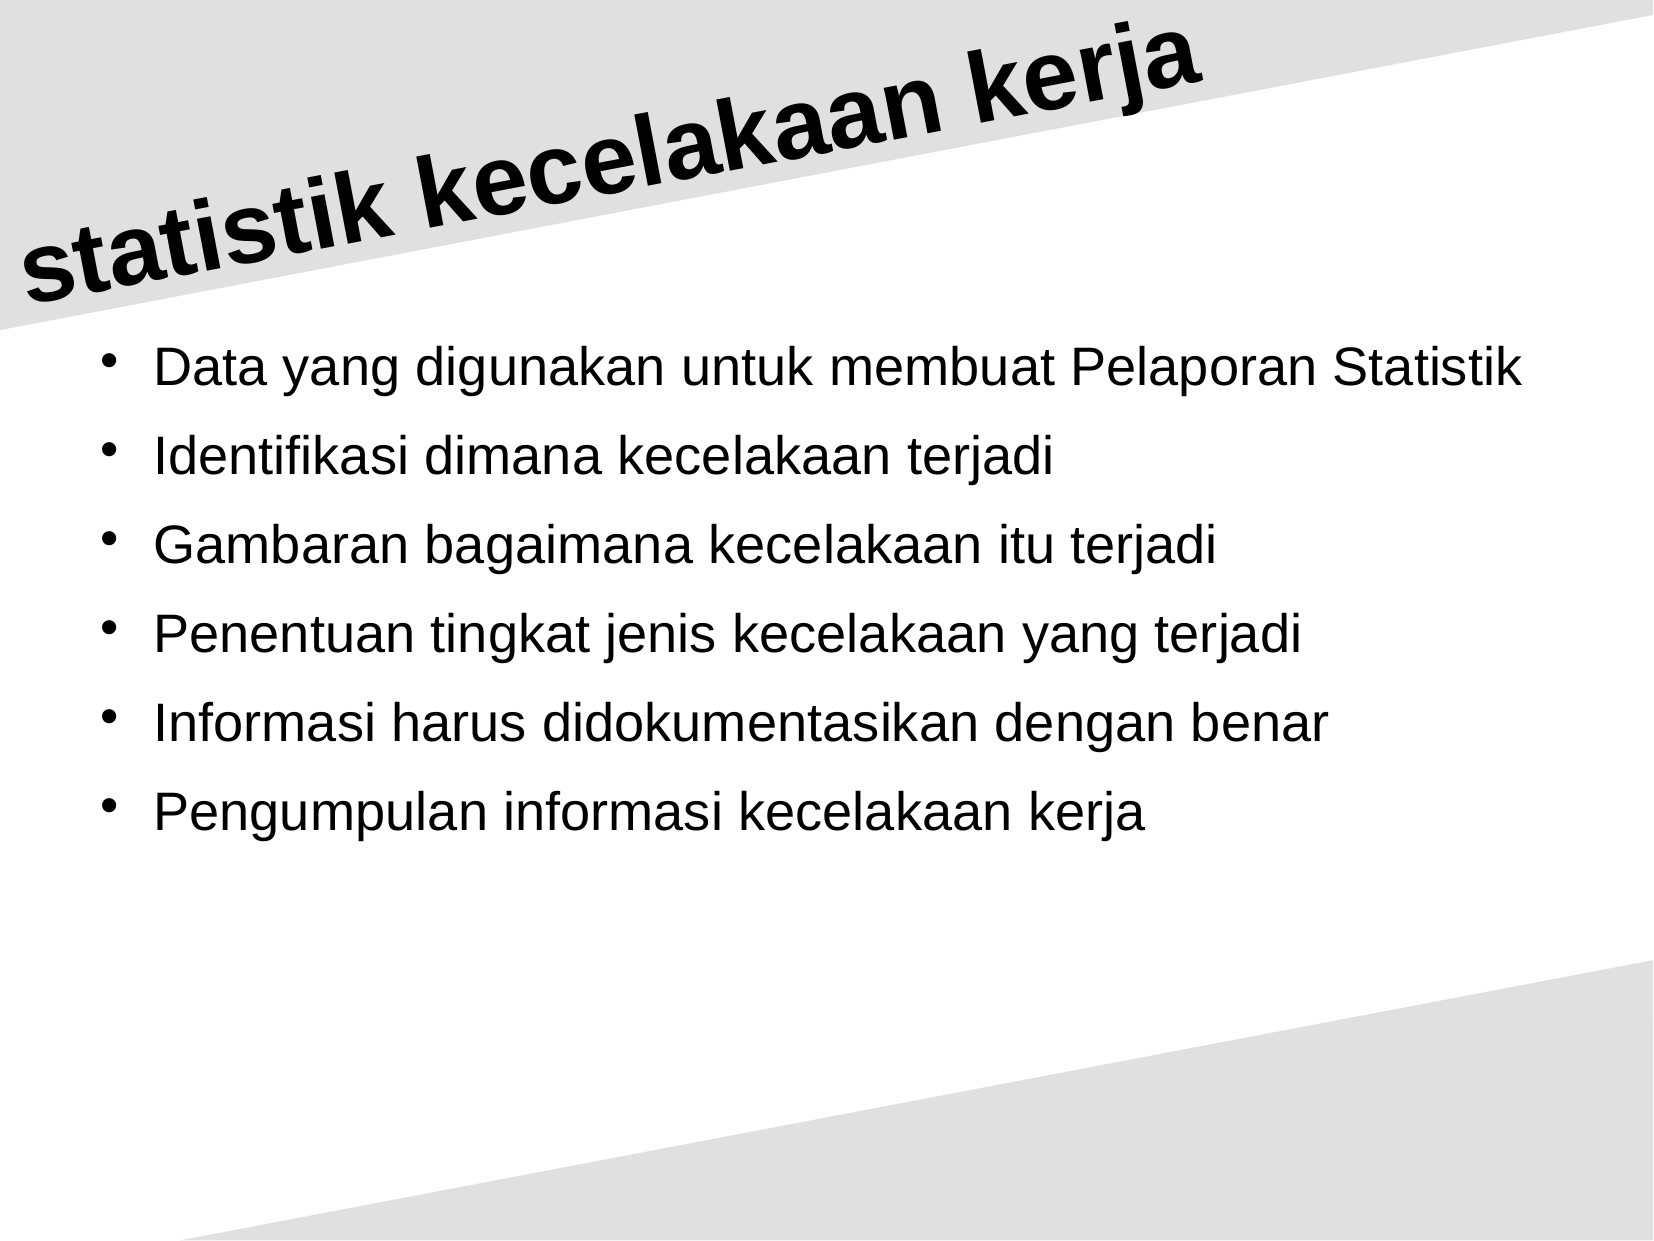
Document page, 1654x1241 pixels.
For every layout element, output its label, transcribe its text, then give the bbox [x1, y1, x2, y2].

text_box statistik kecelakaan kerja [7, 0, 1491, 326]
text_box Data yang digunakan untuk membuat Pelaporan Statistik Identifikasi dimana kecelakaan terjadi Gambaran bagaimana kecelakaan itu terjadi Penentuan tingkat jenis kecelakaan yang terjadi Informasi harus didokumentasikan dengan benar Pengumpulan informasi kecelakaan kerja [82, 331, 1538, 1051]
